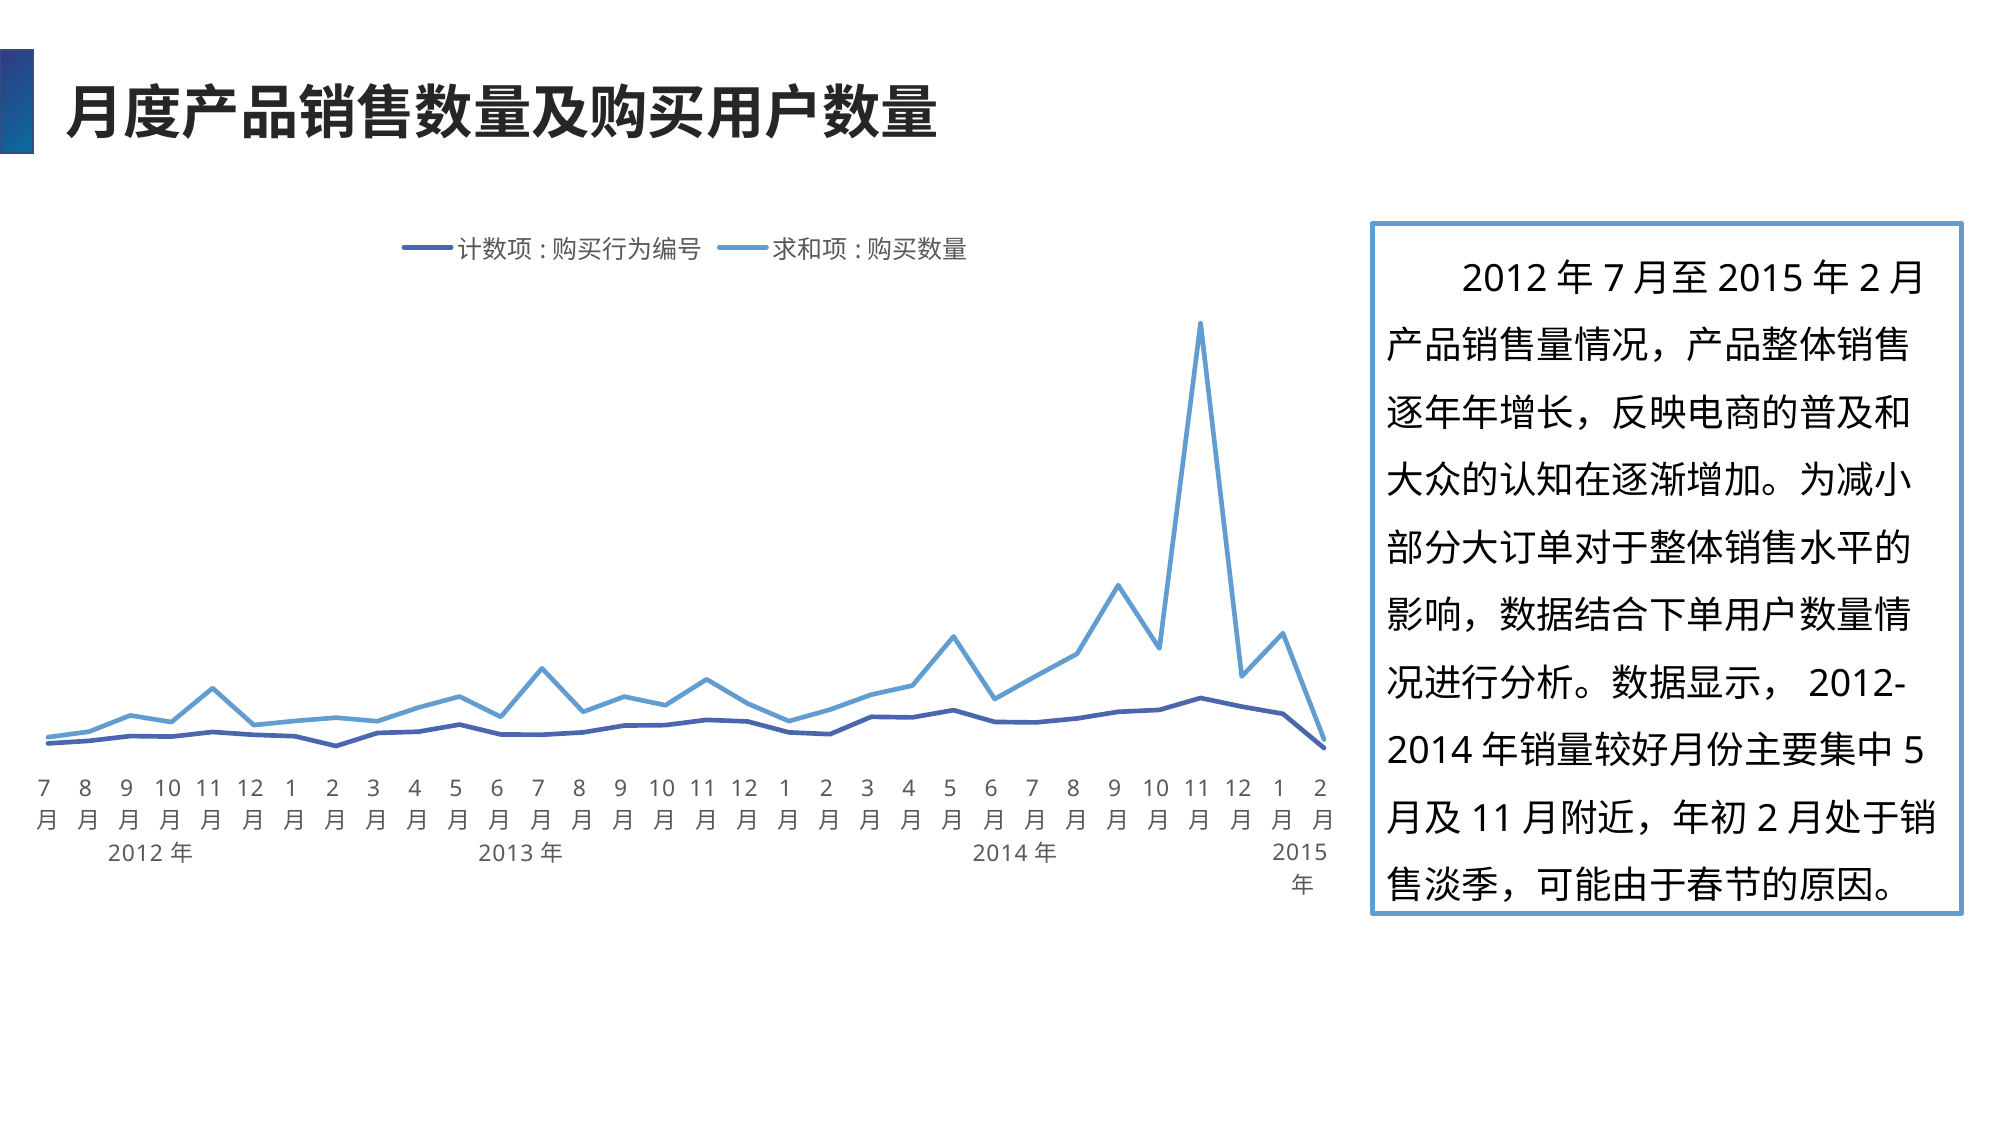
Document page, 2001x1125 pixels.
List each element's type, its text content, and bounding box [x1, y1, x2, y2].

text_box [0, 49, 34, 154]
chart [0, 211, 1373, 914]
text_box 月度产品销售数量及购买用户数量 [50, 67, 1184, 153]
text_box 2012年7月至2015年2月产品销售量情况，产品整体销售逐年年增长，反映电商的普及和大众的认知在逐渐增加。为减小部分大订单对于整体销售水平的影响，数据结合下单用户数量情况进行分析。数据显示，2012-2014年销量较好月份主要集中5月及11月附近，年初2月处于销售淡季，可能由于春节的原因。 [1373, 223, 1962, 914]
